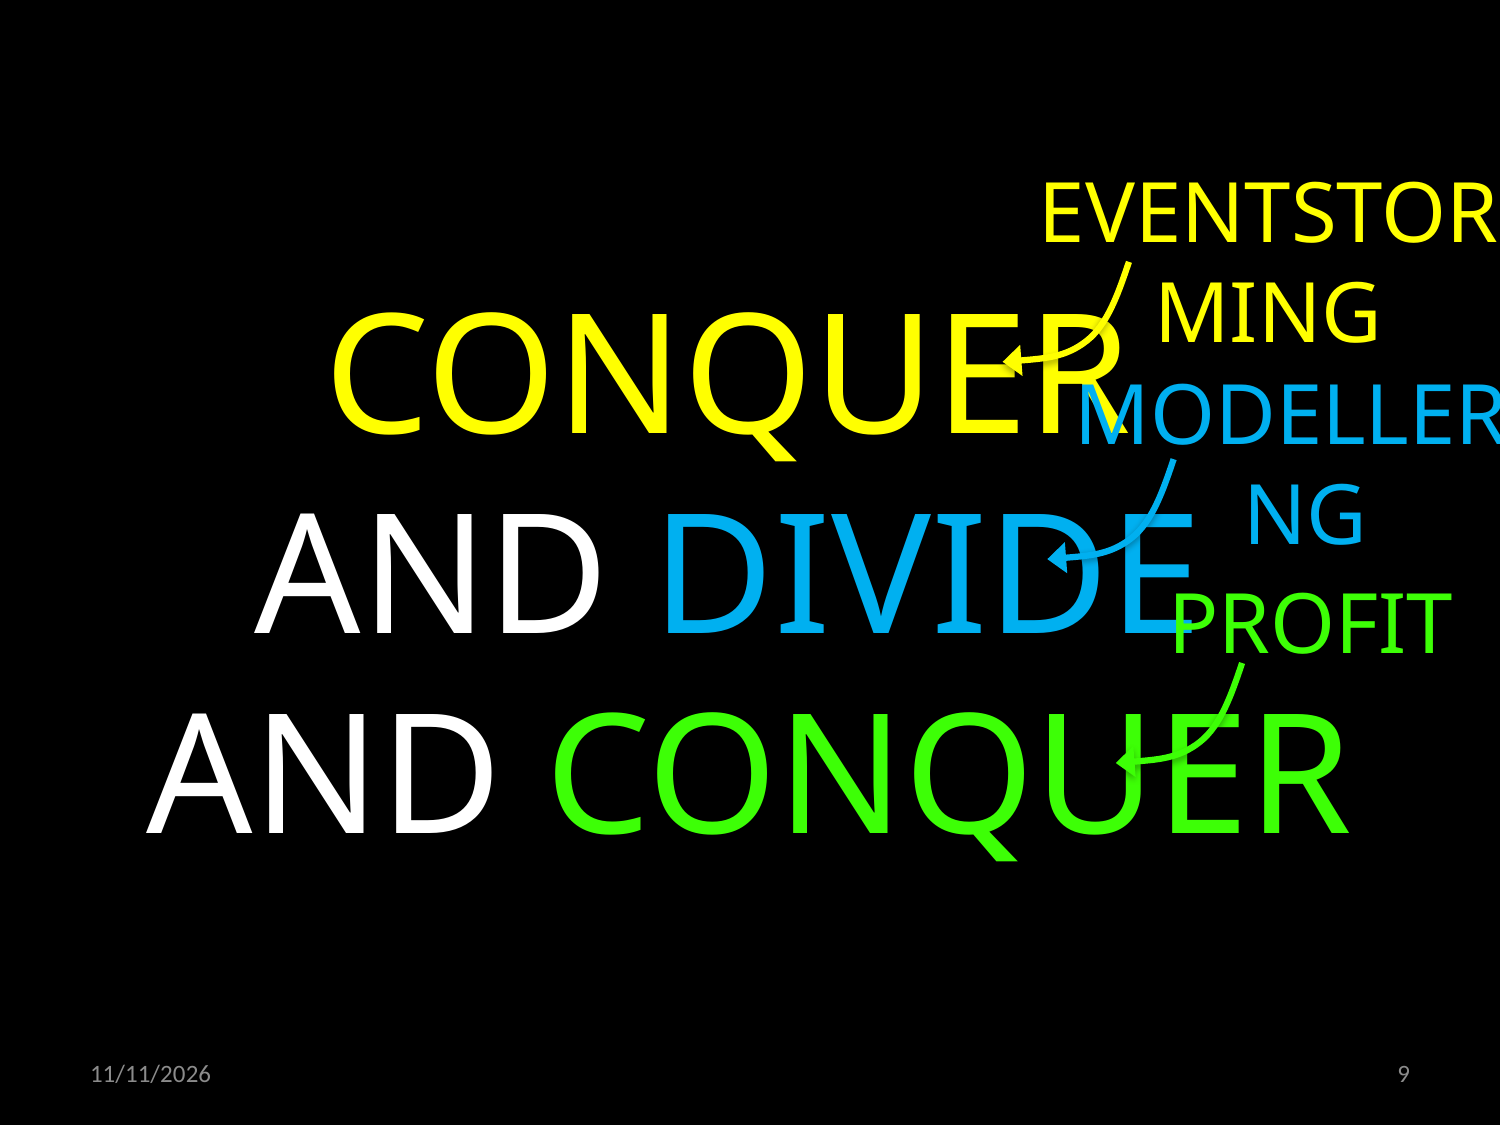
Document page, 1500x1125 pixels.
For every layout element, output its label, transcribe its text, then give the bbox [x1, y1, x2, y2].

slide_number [75, 1042, 425, 1103]
text_box [1047, 458, 1175, 569]
text_box [1115, 662, 1243, 773]
text_box MODELLERING [1047, 353, 1500, 455]
text_box PROFIT [1115, 562, 1500, 665]
text_box [1002, 261, 1130, 372]
slide_number 9 [1074, 1042, 1425, 1103]
text_box CONQUER AND DIVIDE AND CONQUER [0, 259, 1500, 361]
text_box EVENTSTORMING [1010, 151, 1500, 254]
